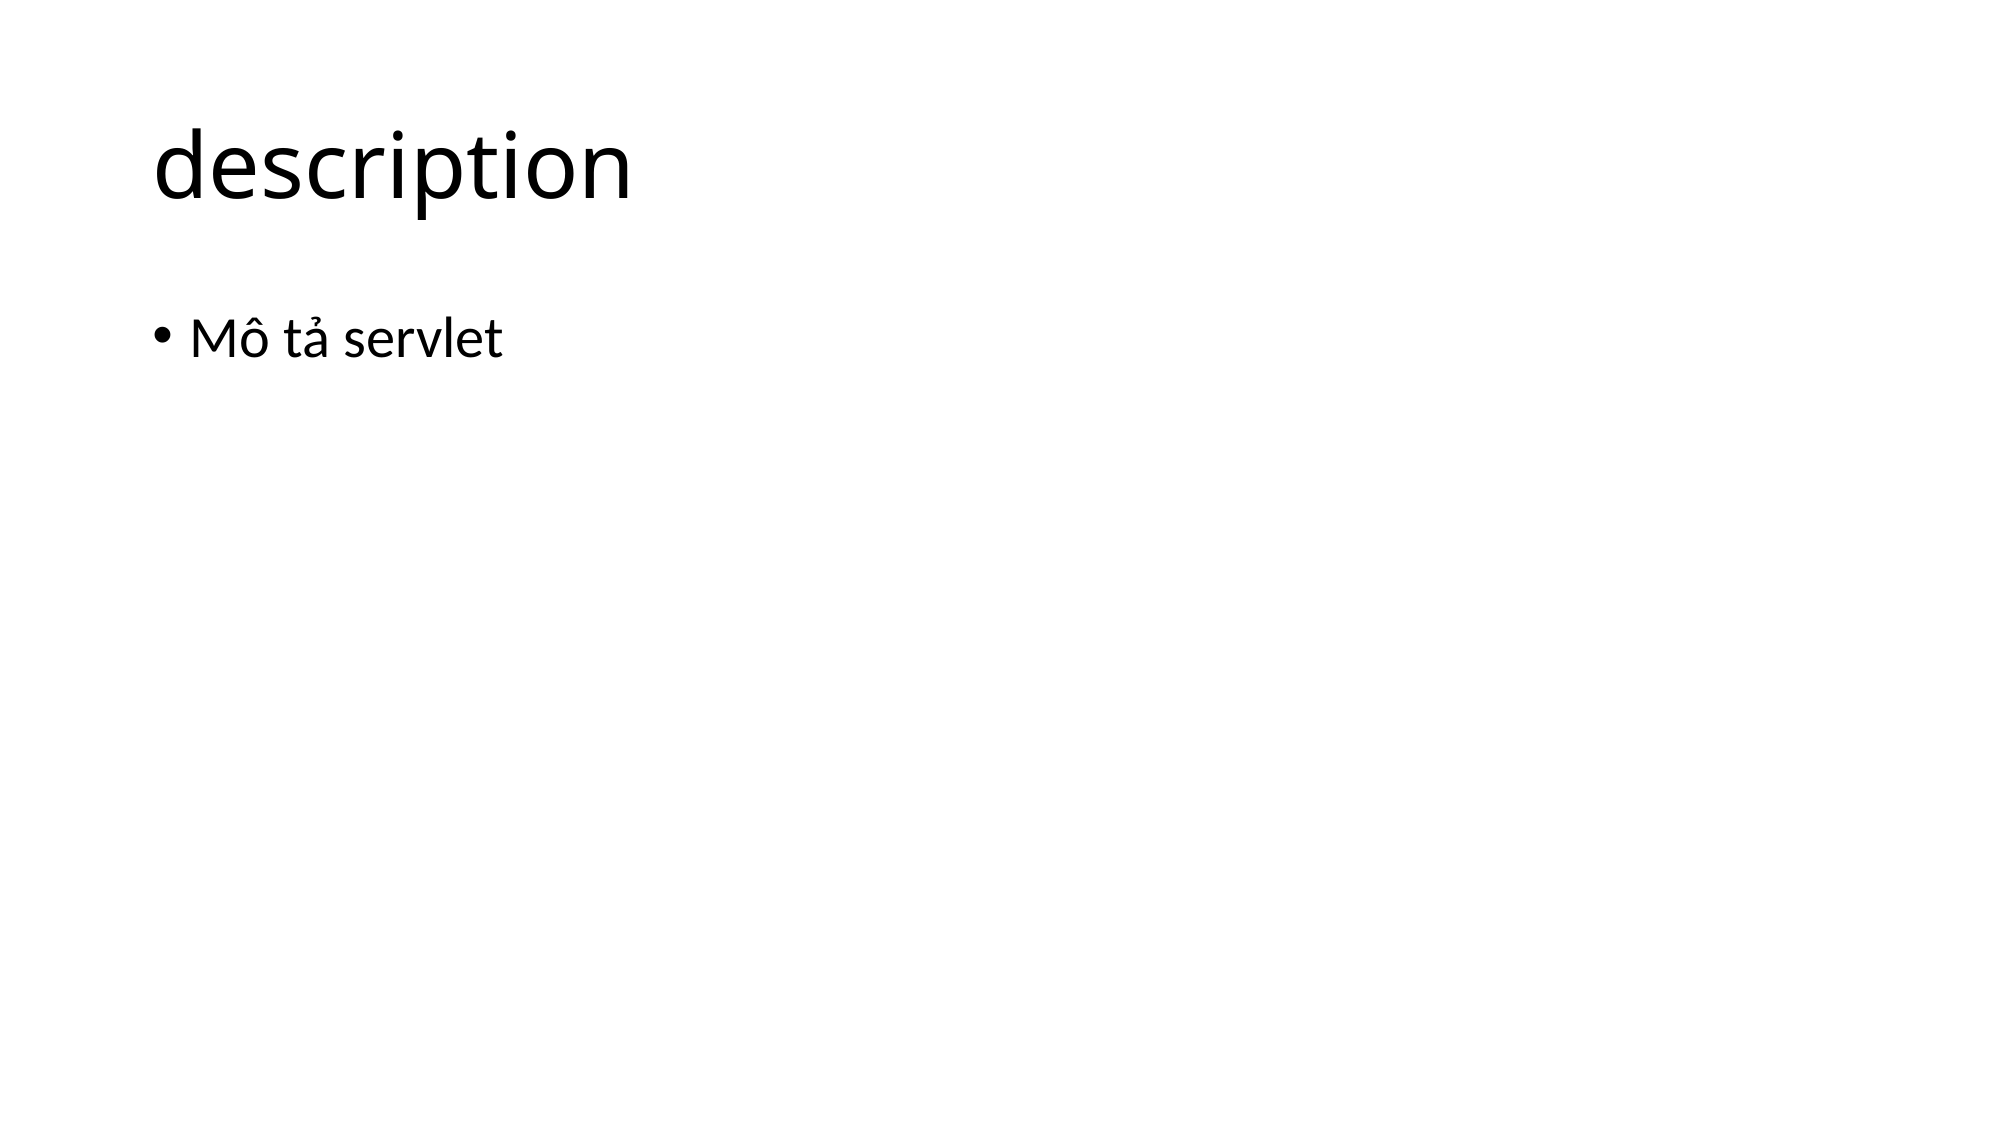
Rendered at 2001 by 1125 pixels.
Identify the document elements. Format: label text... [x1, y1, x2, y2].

title description [137, 59, 1863, 278]
list Mô tả servlet [137, 299, 1863, 1014]
